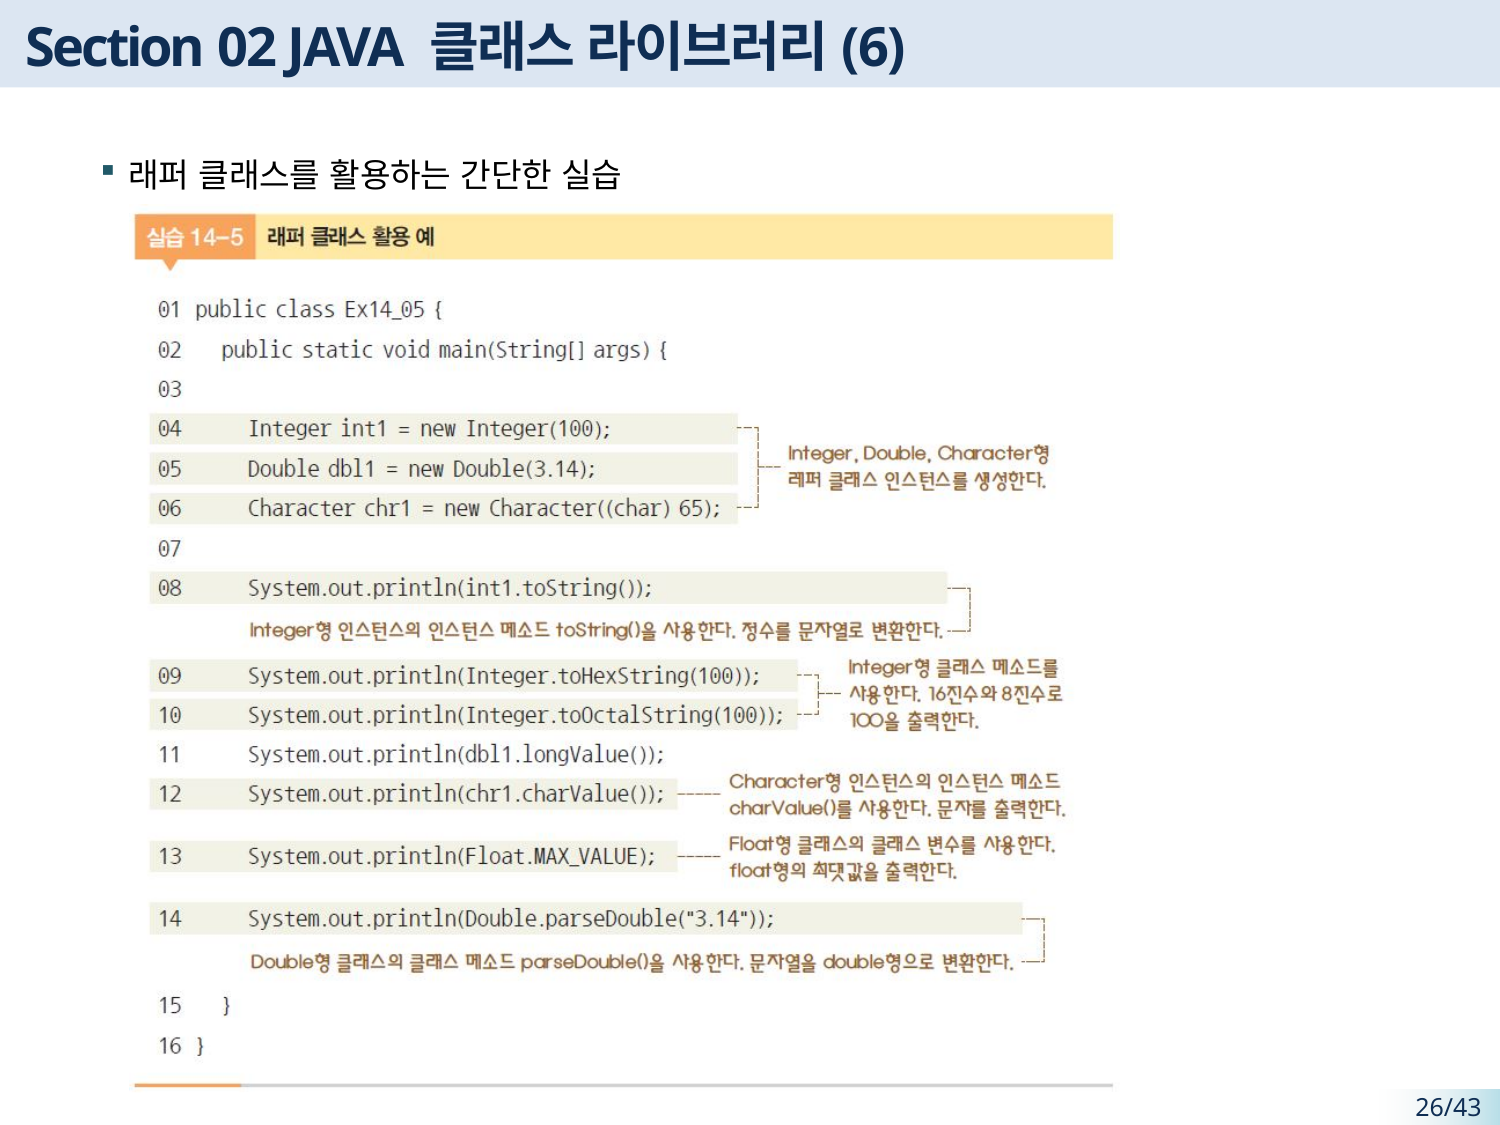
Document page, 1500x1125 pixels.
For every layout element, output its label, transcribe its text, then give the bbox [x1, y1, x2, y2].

title Section 02 JAVA 클래스 라이브러리(6) [10, 5, 1288, 84]
picture [129, 204, 1120, 1094]
list 래퍼 클래스를 활용하는 간단한 실습 [10, 126, 1481, 1057]
